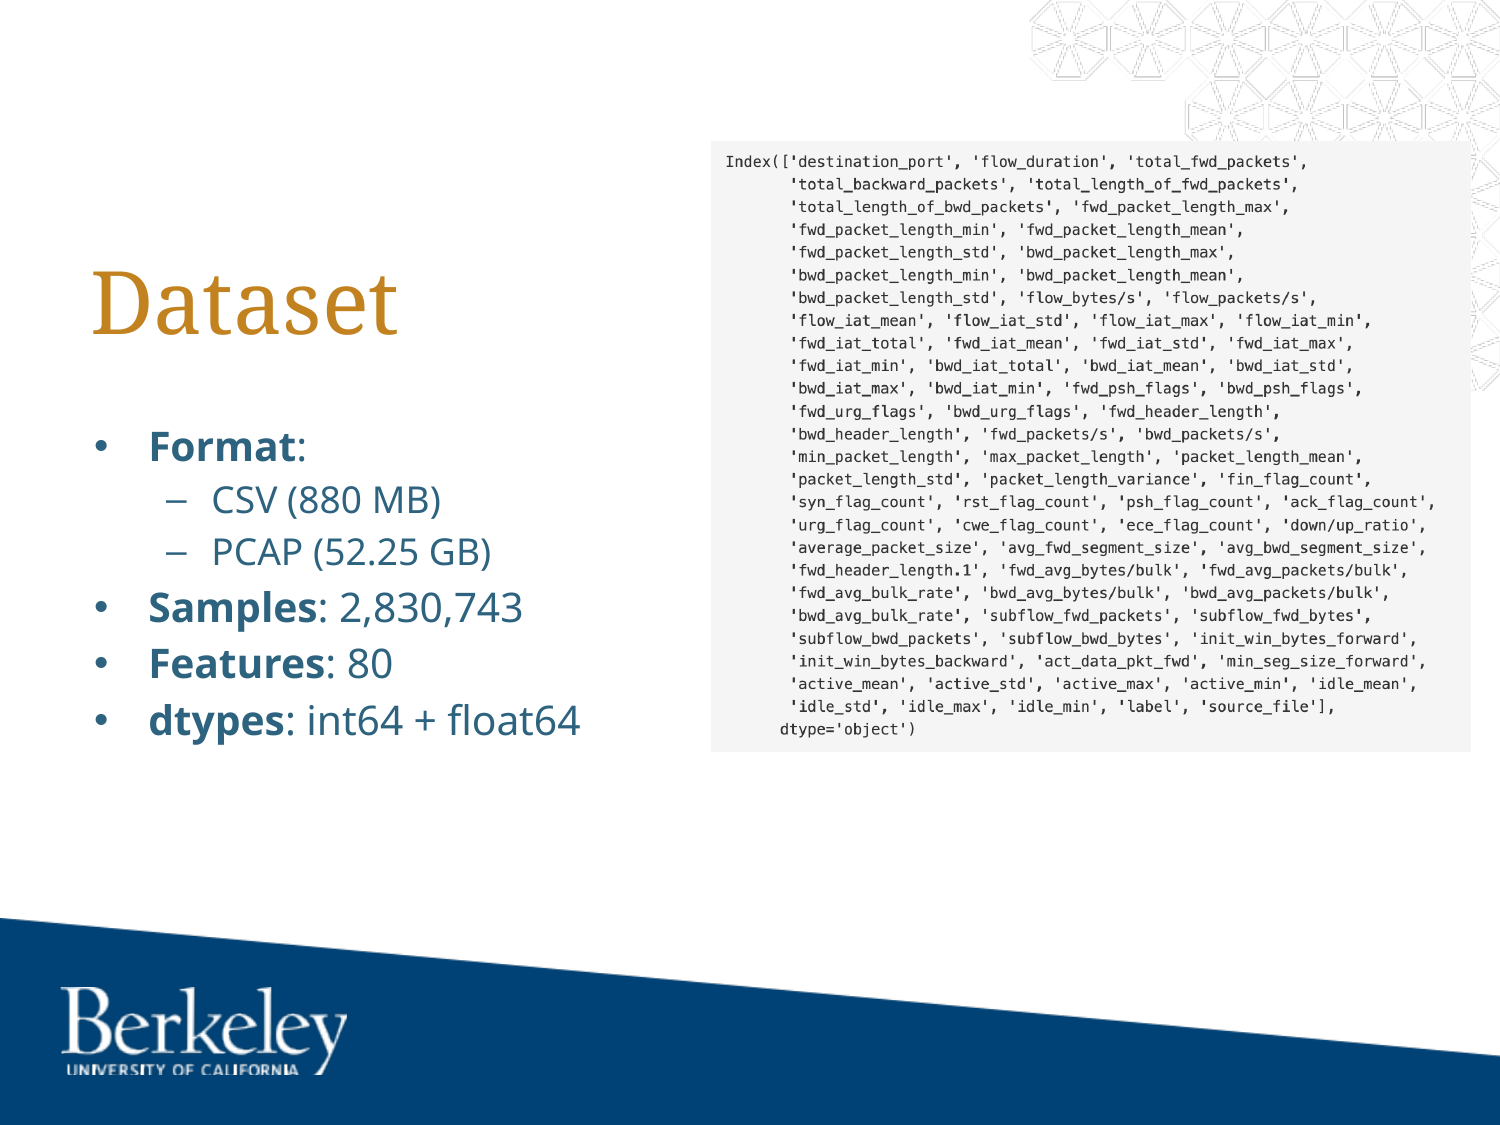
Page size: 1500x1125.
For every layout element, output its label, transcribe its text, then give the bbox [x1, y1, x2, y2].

title Dataset [75, 205, 706, 394]
picture [711, 141, 1472, 753]
list Format: CSV (880 MB) PCAP (52.25 GB) Samples: 2,830,743 Features: 80 dtypes: int64 + float64 [79, 413, 706, 752]
